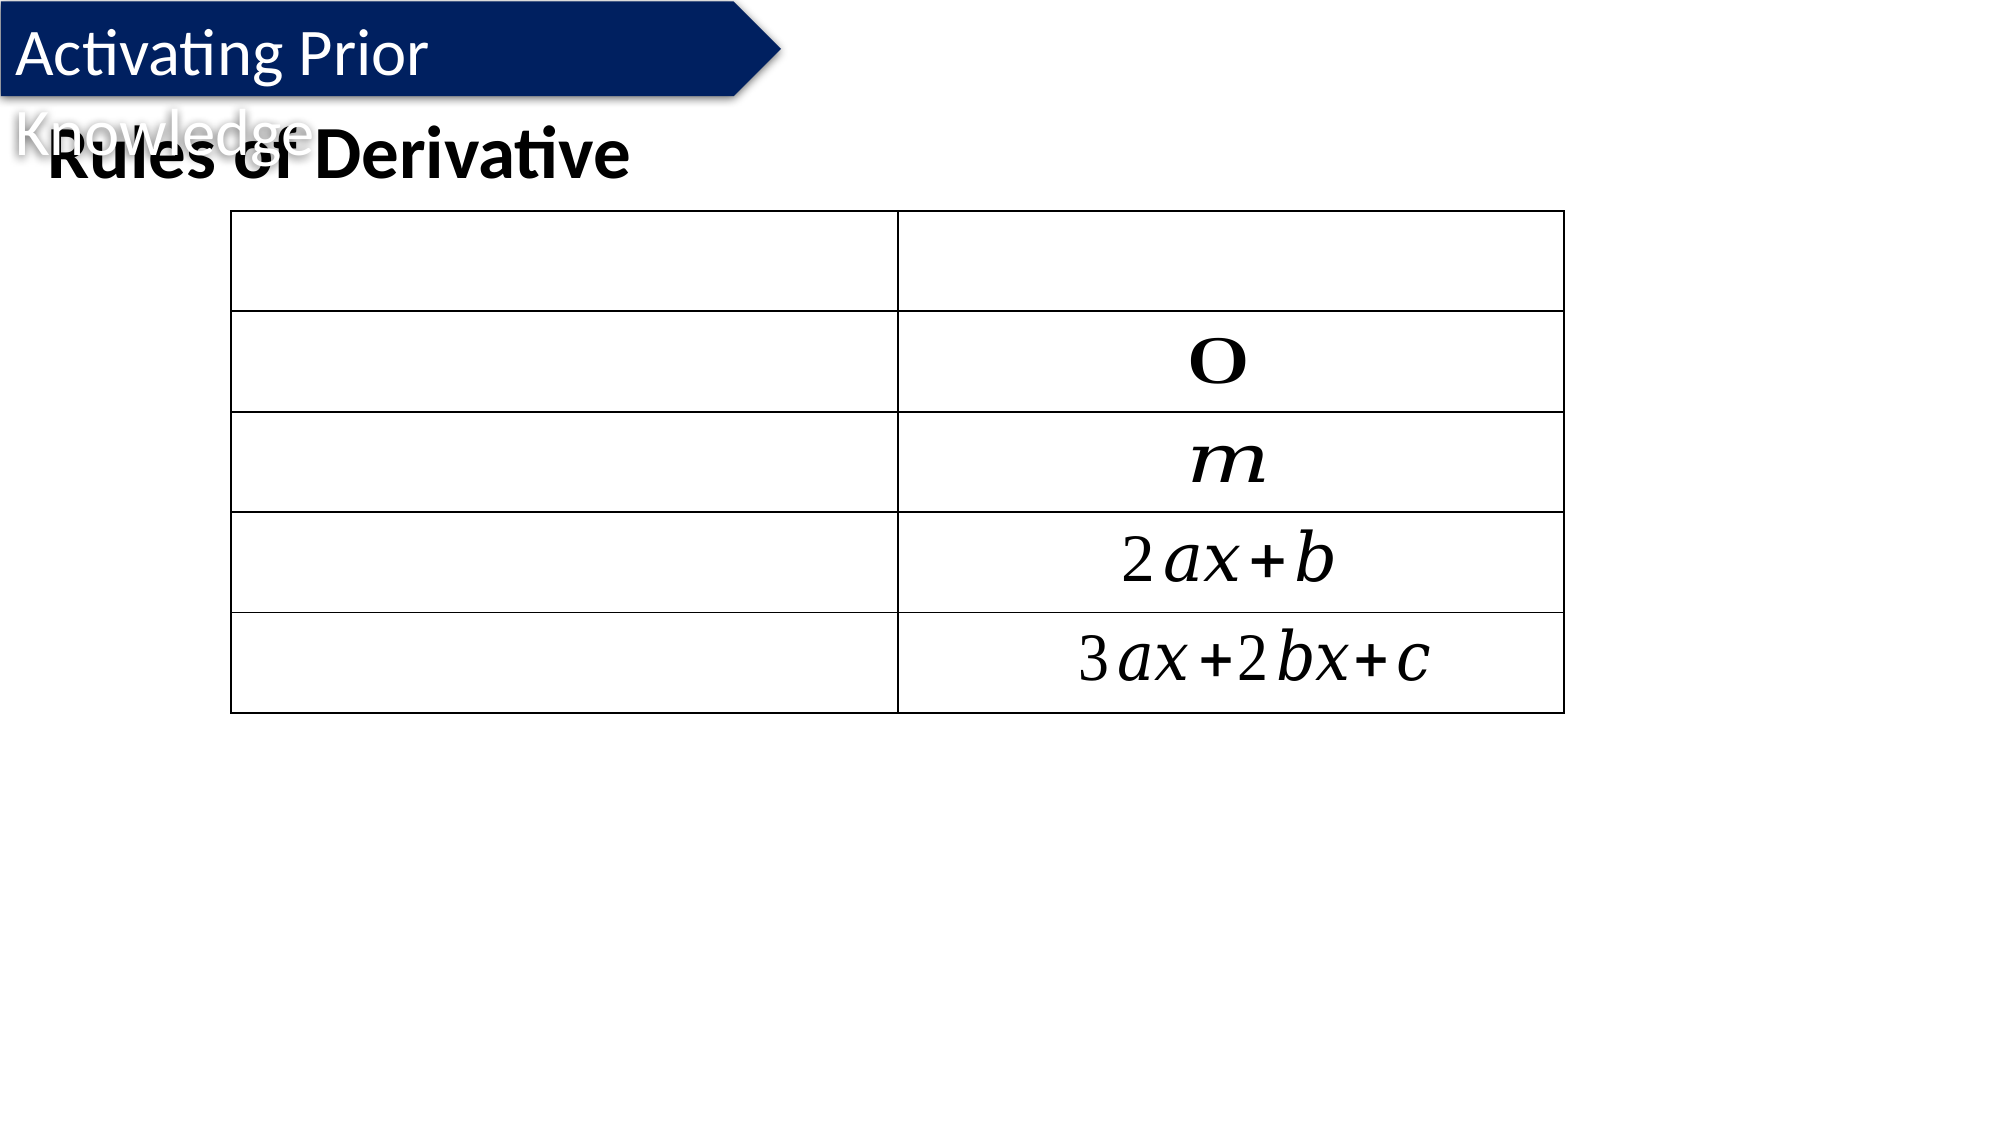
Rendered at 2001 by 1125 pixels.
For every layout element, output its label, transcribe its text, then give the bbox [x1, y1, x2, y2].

title Rules of Derivative [32, 83, 1424, 225]
text_box Activating Prior Knowledge [0, 1, 782, 97]
